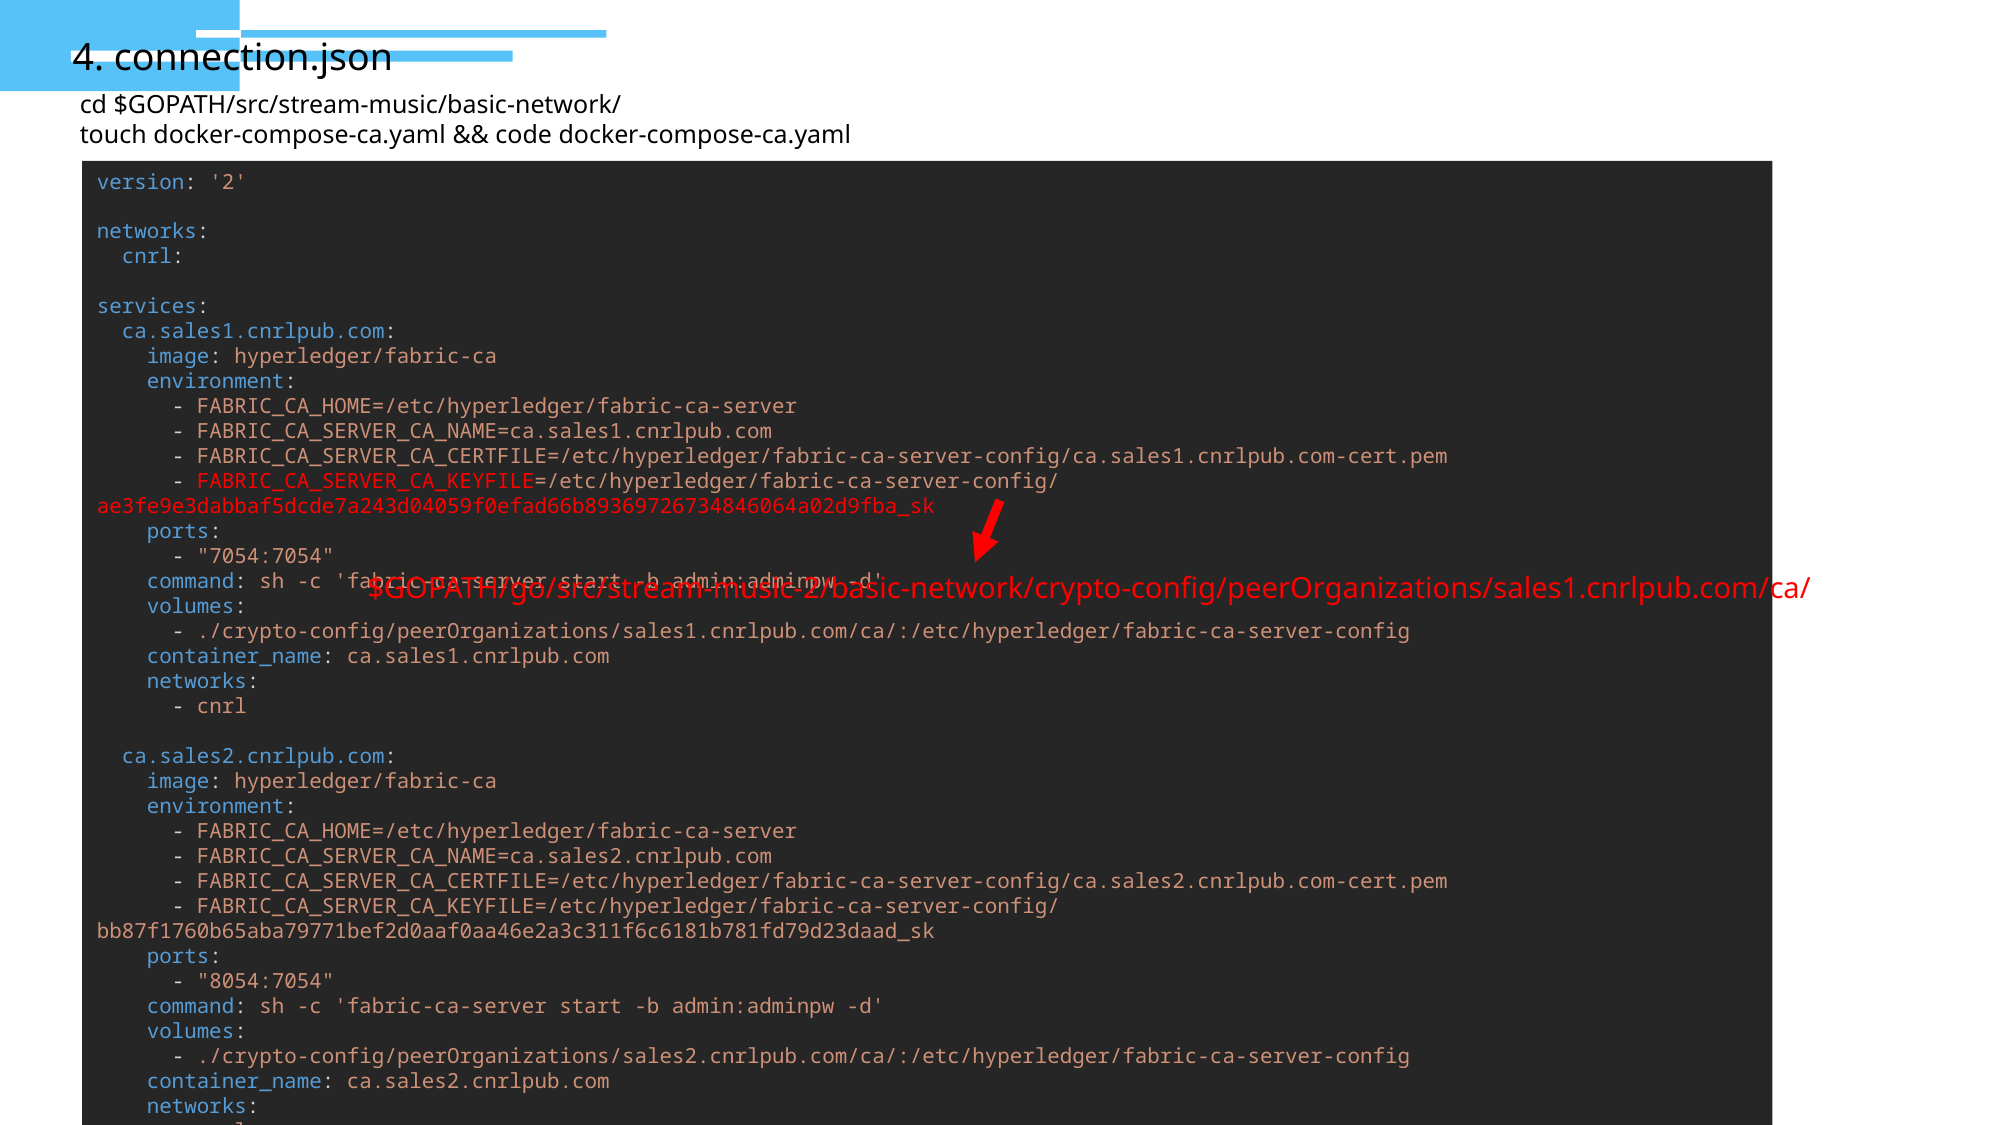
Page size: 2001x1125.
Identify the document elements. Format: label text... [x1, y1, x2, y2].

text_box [974, 500, 1000, 563]
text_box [0, 0, 607, 92]
text_box version: '2' networks: cnrl: services: ca.sales1.cnrlpub.com: image: hyperledger/fabric-ca environment: - FABRIC_CA_HOME=/etc/hyperledger/fabric-ca-server - FABRIC_CA_SERVER_CA_NAME=ca.sales1.cnrlpub.com - FABRIC_CA_SERVER_CA_CERTFILE=/etc/hyperledger/fabric-ca-server-config/ca.sales1.cnrlpub.com-cert.pem - FABRIC_CA_SERVER_CA_KEYFILE=/etc/hyperledger/fabric-ca-server-config/ae3fe9e3dabbaf5dcde7a243d04059f0efad66b89369726734846064a02d9fba_sk ports: - "7054:7054" command: sh -c 'fabric-ca-server start -b admin:adminpw -d' volumes: - ./crypto-config/peerOrganizations/sales1.cnrlpub.com/ca/:/etc/hyperledger/fabric-ca-server-config container_name: ca.sales1.cnrlpub.com networks: - cnrl ca.sales2.cnrlpub.com: image: hyperledger/fabric-ca environment: - FABRIC_CA_HOME=/etc/hyperledger/fabric-ca-server - FABRIC_CA_SERVER_CA_NAME=ca.sales2.cnrlpub.com - FABRIC_CA_SERVER_CA_CERTFILE=/etc/hyperledger/fabric-ca-server-config/ca.sales2.cnrlpub.com-cert.pem - FABRIC_CA_SERVER_CA_KEYFILE=/etc/hyperledger/fabric-ca-server-config/bb87f1760b65aba79771bef2d0aaf0aa46e2a3c311f6c6181b781fd79d23daad_sk ports: - "8054:7054" command: sh -c 'fabric-ca-server start -b admin:adminpw -d' volumes: - ./crypto-config/peerOrganizations/sales2.cnrlpub.com/ca/:/etc/hyperledger/fabric-ca-server-config container_name: ca.sales2.cnrlpub.com networks: - cnrl [82, 160, 1773, 1125]
text_box $GOPATH/go/src/stream-music-2/basic-network/crypto-config/peerOrganizations/sales1.cnrlpub.com/ca/ [352, 562, 1835, 613]
text_box cd $GOPATH/src/stream-music/basic-network/ touch docker-compose-ca.yaml && code docker-compose-ca.yaml [65, 81, 868, 156]
